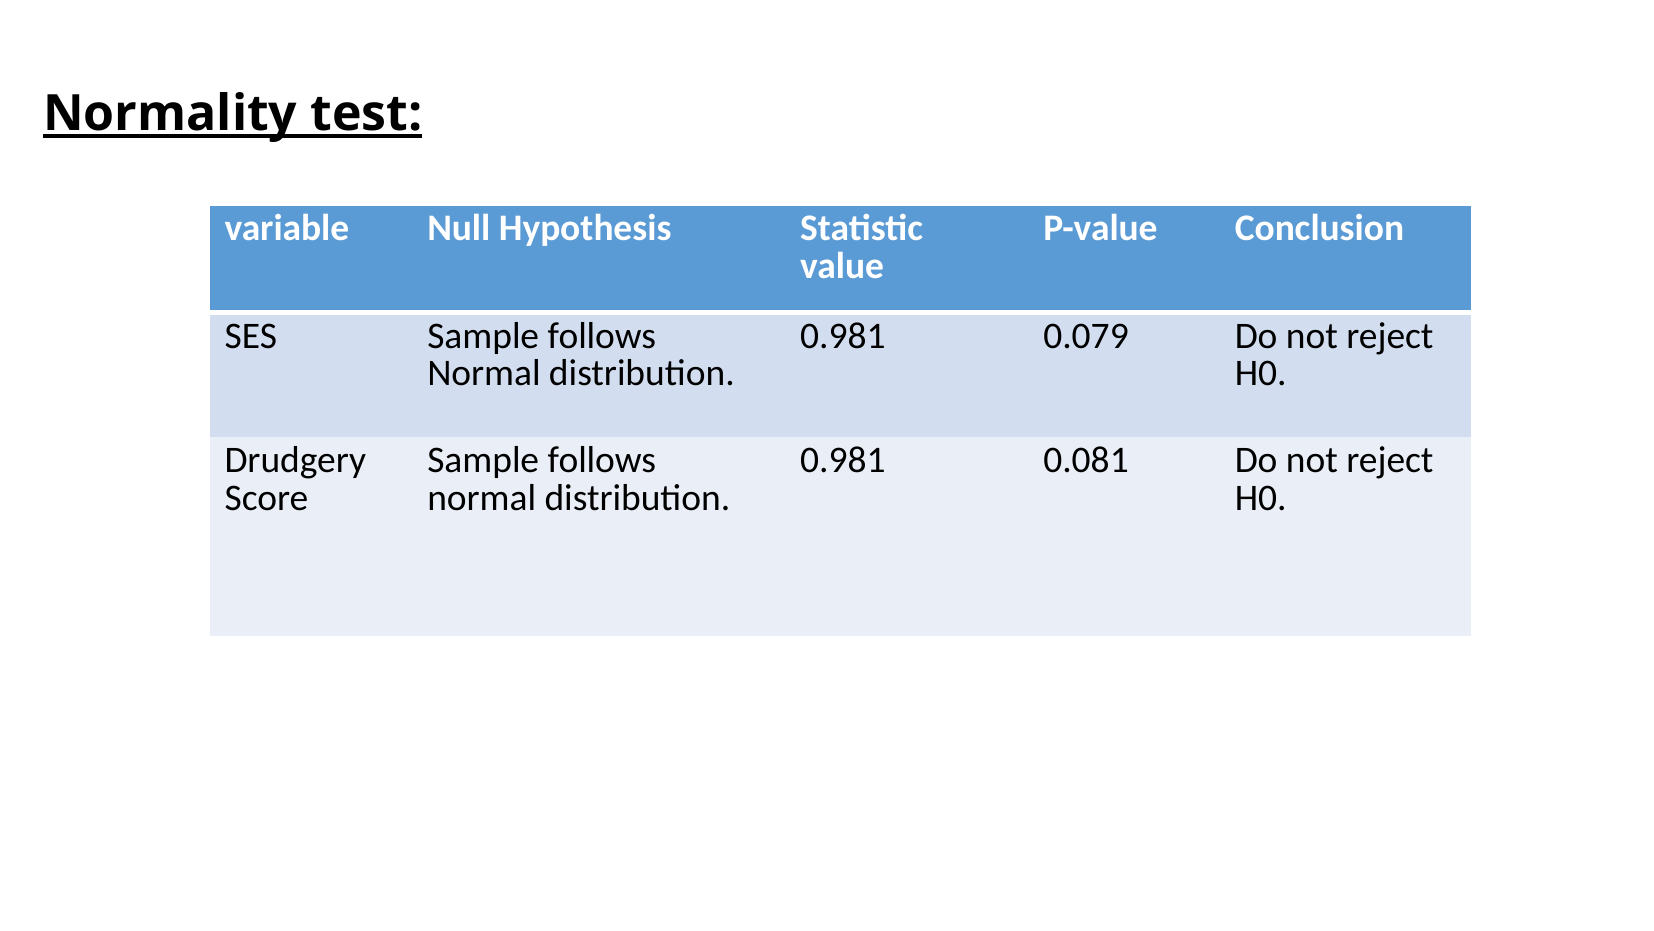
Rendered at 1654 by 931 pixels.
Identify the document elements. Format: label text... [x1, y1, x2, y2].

text_box Normality test: [28, 72, 456, 148]
table_header Statistic value [785, 206, 1028, 310]
table_cell 0.081 [1028, 437, 1220, 636]
table_cell Drudgery Score [210, 437, 412, 636]
table_cell SES [210, 315, 412, 437]
table_header variable [210, 206, 412, 310]
table_cell 0.079 [1028, 315, 1220, 437]
table_header Null Hypothesis [412, 206, 785, 310]
table_header Conclusion [1220, 206, 1471, 310]
table_header P-value [1028, 206, 1220, 310]
table_cell Do not reject H0. [1220, 315, 1471, 437]
table_cell Sample follows Normal distribution. [412, 315, 785, 437]
table_cell 0.981 [785, 437, 1028, 636]
table_cell 0.981 [785, 315, 1028, 437]
table_cell Sample follows normal distribution. [412, 437, 785, 636]
table_cell Do not reject H0. [1220, 437, 1471, 636]
